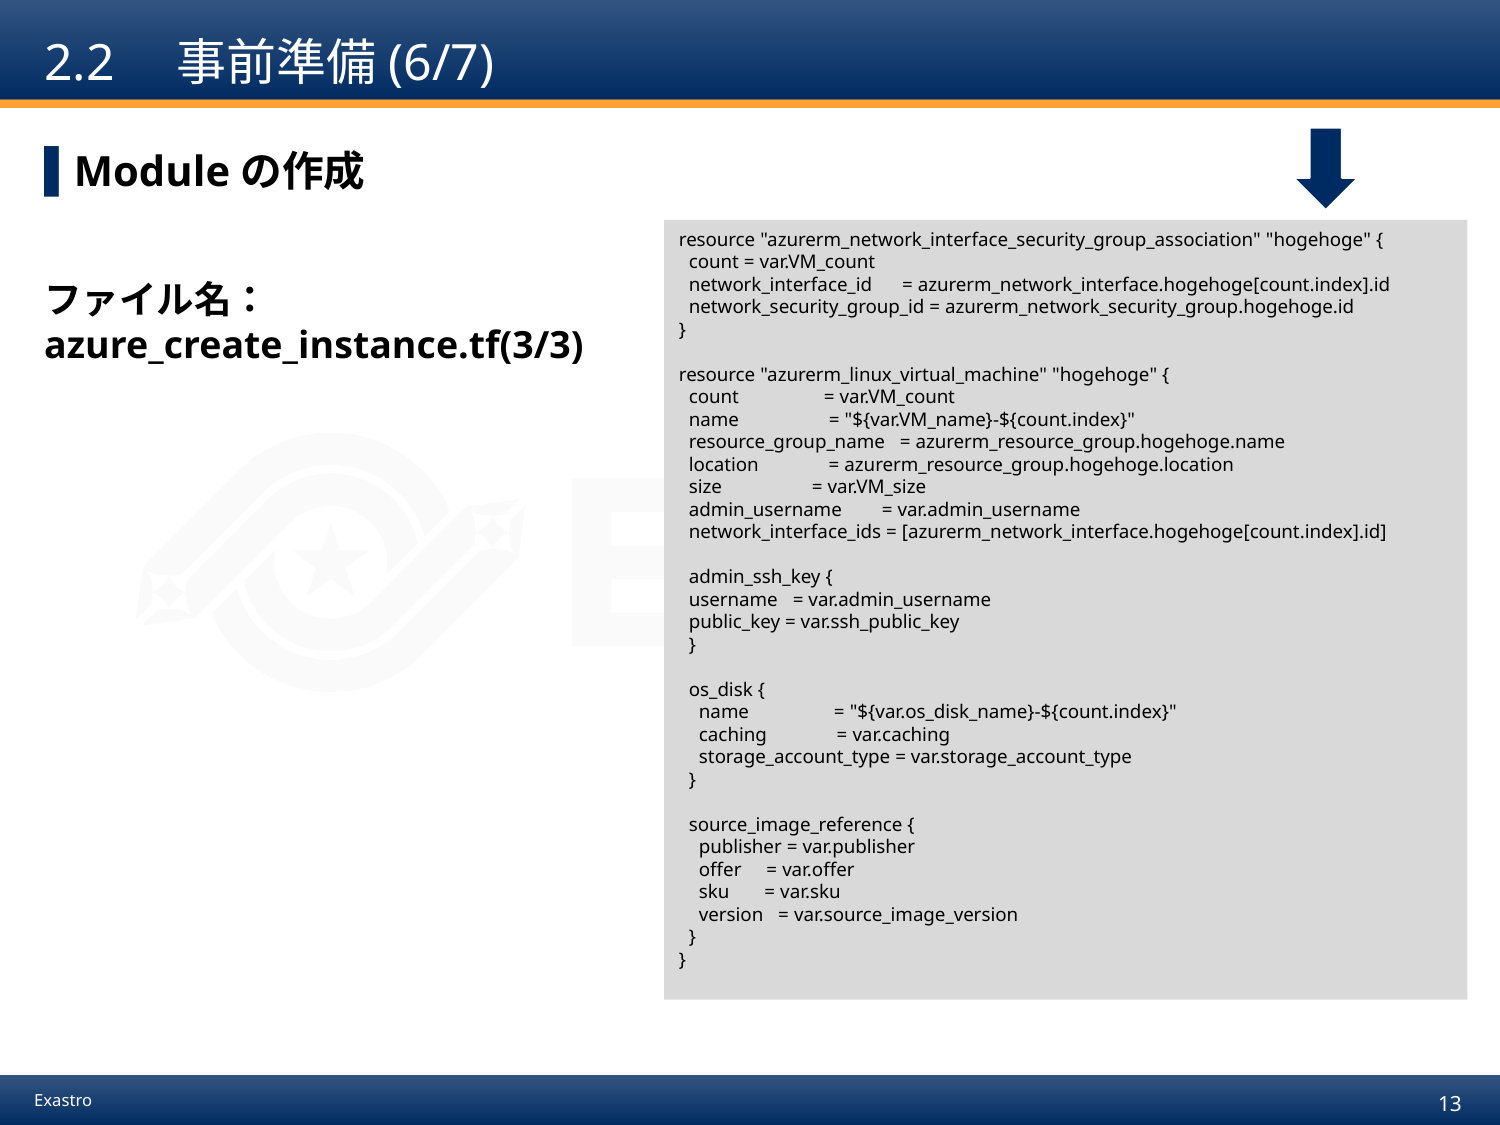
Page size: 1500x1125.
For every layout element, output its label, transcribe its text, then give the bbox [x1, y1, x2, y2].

list Moduleの作成 [29, 137, 1483, 1059]
text_box [1293, 127, 1359, 211]
picture [0, 0, 1500, 1125]
text_box ファイル名：azure_create_instance.tf(3/3) [29, 268, 779, 374]
title 2.2 事前準備(6/7) [29, 18, 1471, 96]
text_box resource "azurerm_network_interface_security_group_association" "hogehoge" { count = var.VM_count network_interface_id = azurerm_network_interface.hogehoge[count.index].id network_security_group_id = azurerm_network_security_group.hogehoge.id } resource "azurerm_linux_virtual_machine" "hogehoge" { count = var.VM_count name = "${var.VM_name}-${count.index}" resource_group_name = azurerm_resource_group.hogehoge.name location = azurerm_resource_group.hogehoge.location size = var.VM_size admin_username = var.admin_username network_interface_ids = [azurerm_network_interface.hogehoge[count.index].id] admin_ssh_key { username = var.admin_username public_key = var.ssh_public_key } os_disk { name = "${var.os_disk_name}-${count.index}" caching = var.caching storage_account_type = var.storage_account_type } source_image_reference { publisher = var.publisher offer = var.offer sku = var.sku version = var.source_image_version } } [664, 219, 1468, 1000]
